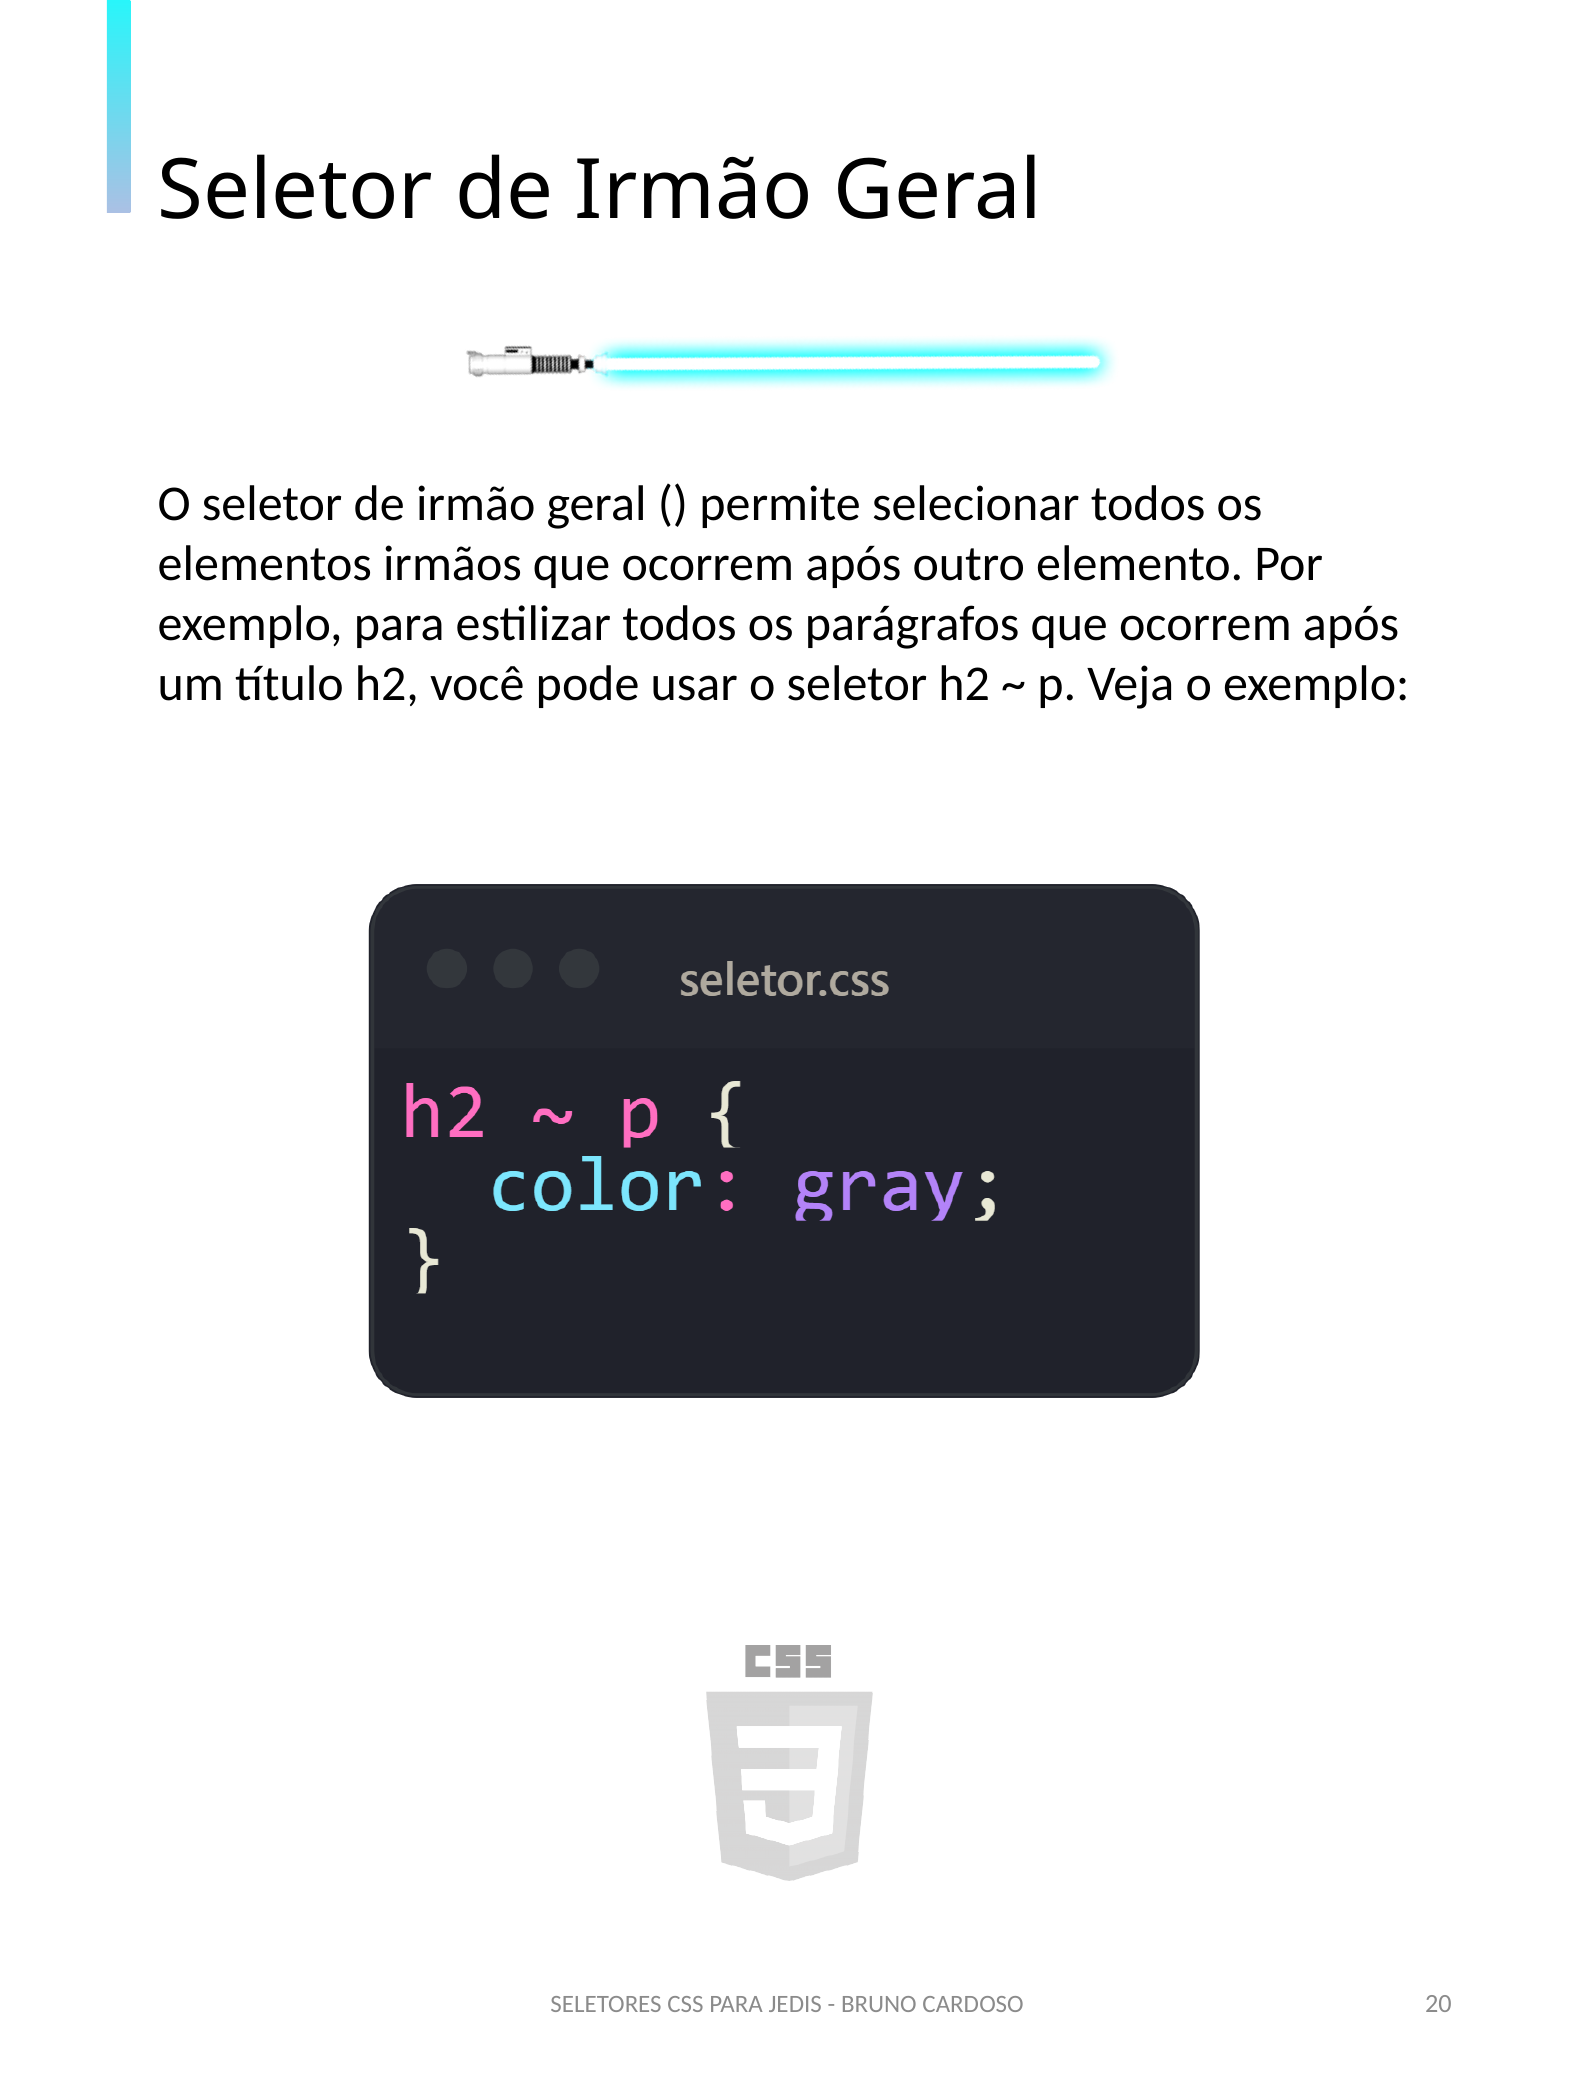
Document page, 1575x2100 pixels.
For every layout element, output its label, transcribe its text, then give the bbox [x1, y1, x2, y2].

picture [437, 35, 1139, 686]
text_box O seletor de irmão geral () permite selecionar todos os elementos irmãos que ocorrem após outro elemento. Por exemplo, para estilizar todos os parágrafos que ocorrem após um título h2, você pode usar o seletor h2 ~ p. Veja o exemplo: [142, 462, 1426, 718]
slide_number 20 [1112, 1946, 1467, 2059]
picture [0, 780, 1572, 1501]
text_box [106, 0, 131, 213]
picture [579, 1637, 995, 1881]
text_box Seletor de Irmão Geral [142, 127, 594, 243]
text_box Seletor de Irmão Geral [799, 127, 1505, 243]
footer SELETORES CSS PARA JEDIS - BRUNO CARDOSO [521, 1946, 1054, 2059]
